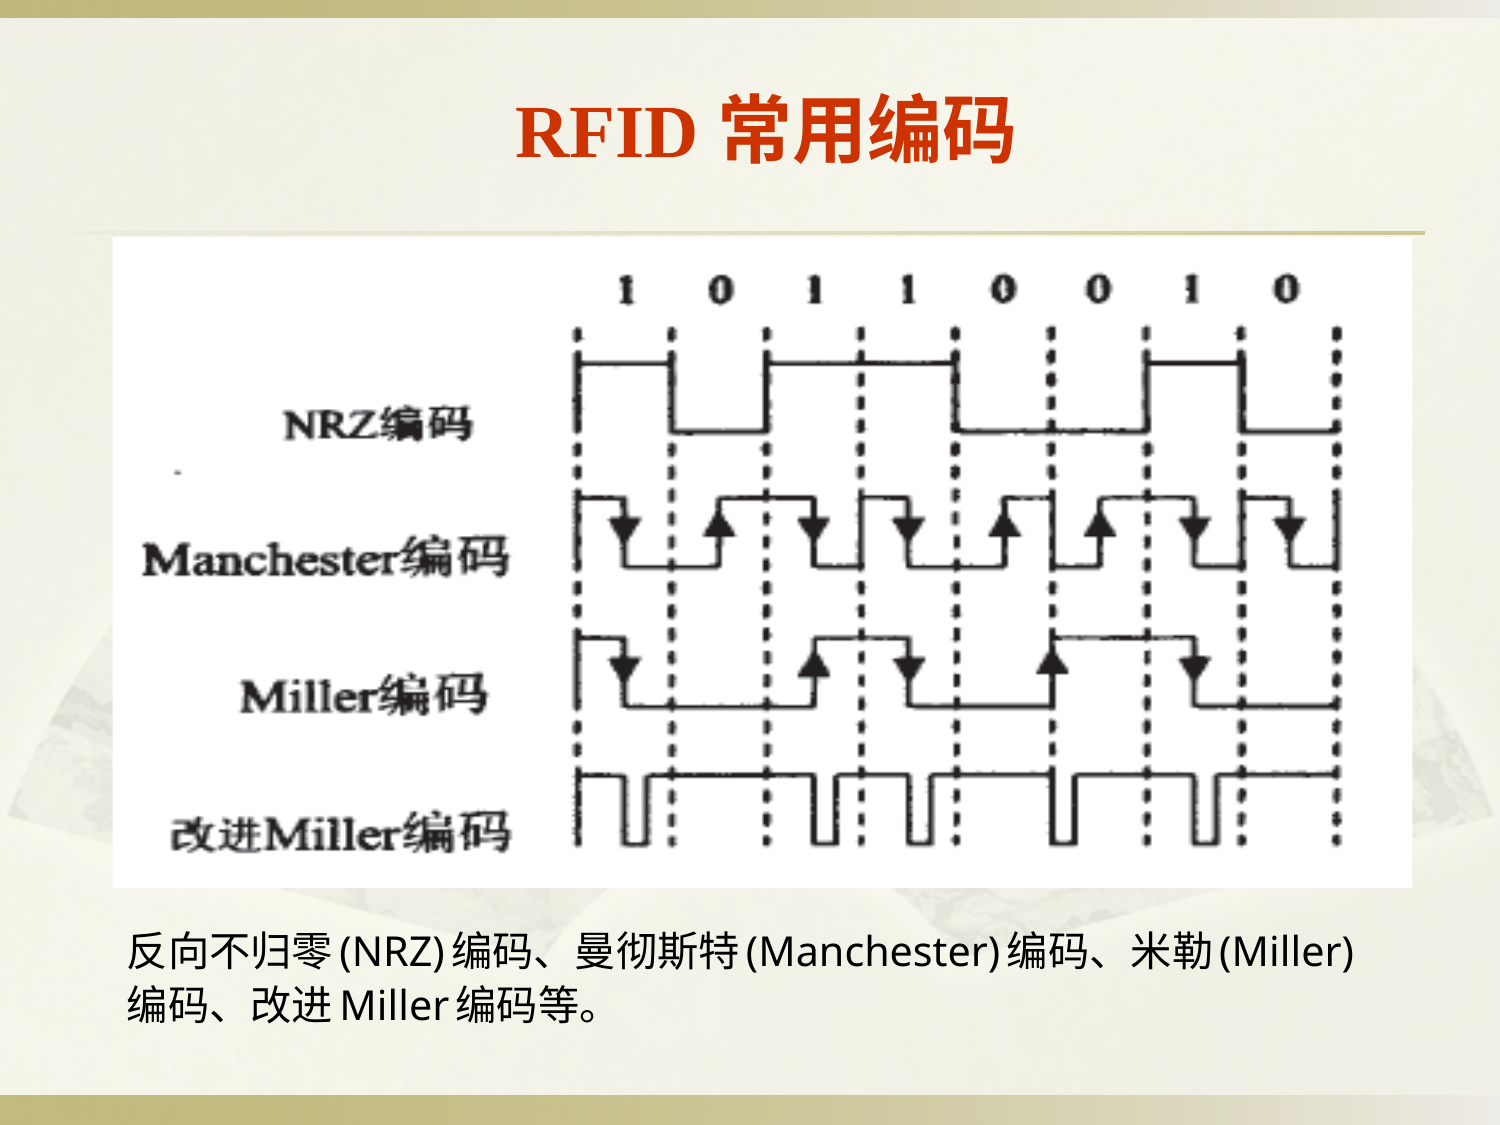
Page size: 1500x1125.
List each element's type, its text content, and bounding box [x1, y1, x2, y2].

text_box RFID常用编码 [500, 74, 1050, 180]
picture [111, 236, 1413, 889]
text_box 反向不归零(NRZ)编码、曼彻斯特(Manchester)编码、米勒(Miller)编码、改进Miller编码等。 [62, 912, 1413, 1038]
